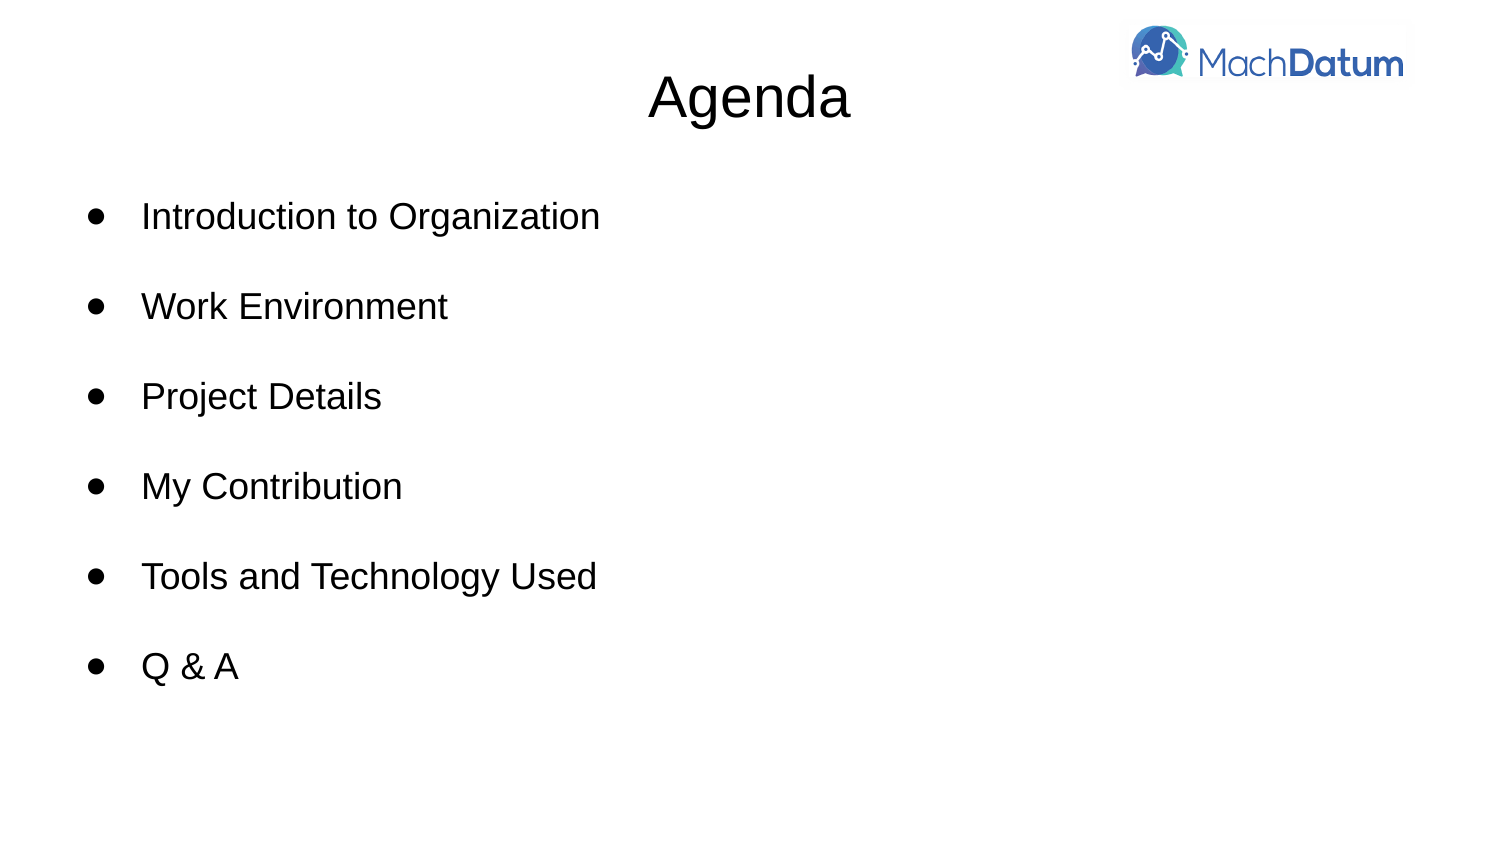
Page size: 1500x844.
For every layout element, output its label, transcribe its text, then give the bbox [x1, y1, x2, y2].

picture [1128, 25, 1406, 78]
title Agenda [51, 43, 1449, 131]
list Introduction to Organization Work Environment Project Details My Contribution Tools and Technology Used Q & A [51, 131, 1449, 750]
